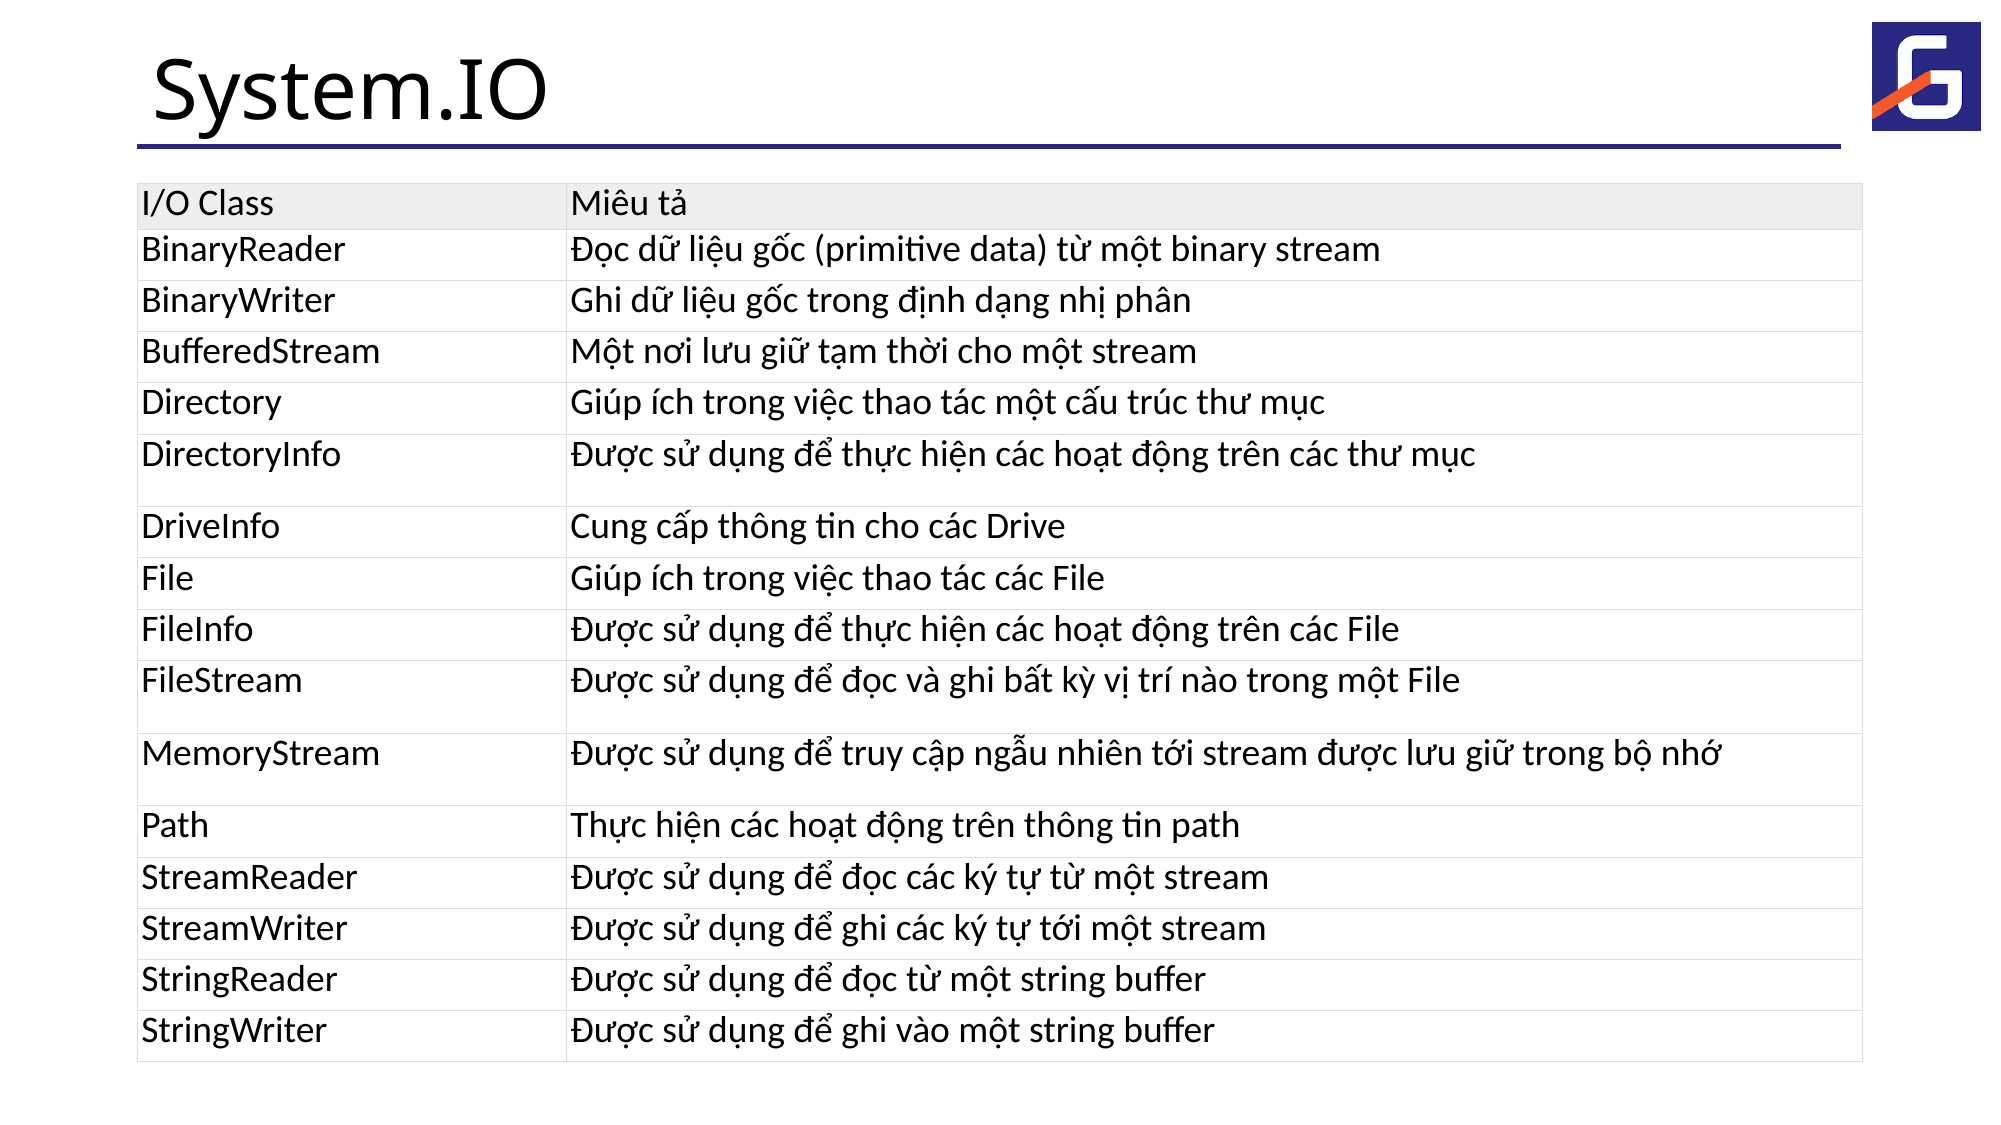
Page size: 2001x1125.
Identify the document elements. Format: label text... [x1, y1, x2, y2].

table_cell StringReader [138, 960, 566, 1010]
table_cell Được sử dụng để ghi vào một string buffer [567, 1011, 1862, 1061]
table_cell BufferedStream [138, 332, 566, 382]
table_cell Được sử dụng để truy cập ngẫu nhiên tới stream được lưu giữ trong bộ nhớ [567, 734, 1862, 805]
table_cell Được sử dụng để thực hiện các hoạt động trên các File [567, 610, 1862, 660]
table_cell Được sử dụng để đọc các ký tự từ một stream [567, 858, 1862, 908]
table_cell Một nơi lưu giữ tạm thời cho một stream [567, 332, 1862, 382]
table_cell Giúp ích trong việc thao tác các File [567, 558, 1862, 609]
table_cell BinaryReader [138, 230, 566, 280]
table_cell Được sử dụng để đọc từ một string buffer [567, 960, 1862, 1010]
table_cell StringWriter [138, 1011, 566, 1061]
table_cell Thực hiện các hoạt động trên thông tin path [567, 806, 1862, 857]
table_cell Đọc dữ liệu gốc (primitive data) từ một binary stream [567, 230, 1862, 280]
table_cell Được sử dụng để thực hiện các hoạt động trên các thư mục [567, 435, 1862, 506]
table_cell DriveInfo [138, 507, 566, 557]
table_cell Ghi dữ liệu gốc trong định dạng nhị phân [567, 281, 1862, 331]
table_cell StreamReader [138, 858, 566, 908]
table_cell FileStream [138, 661, 566, 733]
table_header Miêu tả [567, 184, 1862, 229]
table_header I/O Class [138, 184, 566, 229]
table_cell FileInfo [138, 610, 566, 660]
table_cell Được sử dụng để ghi các ký tự tới một stream [567, 909, 1862, 959]
table_cell Được sử dụng để đọc và ghi bất kỳ vị trí nào trong một File [567, 661, 1862, 733]
table_cell Giúp ích trong việc thao tác một cấu trúc thư mục [567, 383, 1862, 434]
table_cell File [138, 558, 566, 609]
table_cell StreamWriter [138, 909, 566, 959]
picture [1872, 22, 1981, 131]
table_cell MemoryStream [138, 734, 566, 805]
table_cell Directory [138, 383, 566, 434]
table_cell Cung cấp thông tin cho các Drive [567, 507, 1862, 557]
title System.IO [137, 26, 1863, 160]
table_cell DirectoryInfo [138, 435, 566, 506]
table_cell Path [138, 806, 566, 857]
table_cell BinaryWriter [138, 281, 566, 331]
